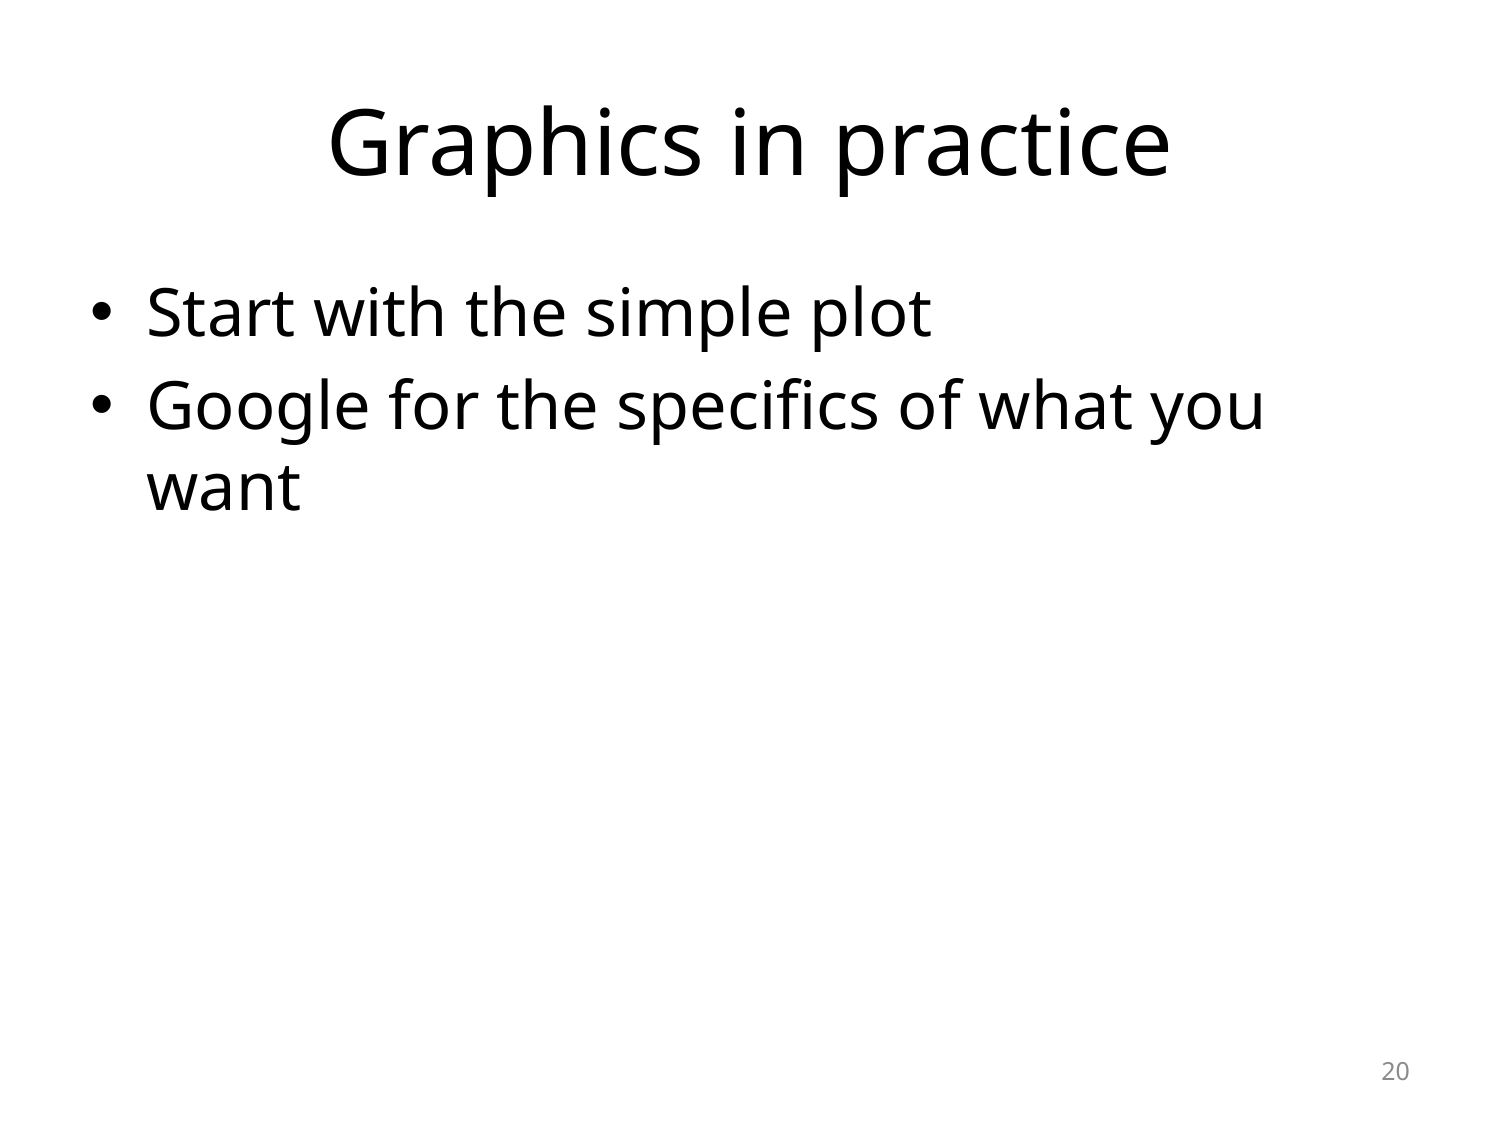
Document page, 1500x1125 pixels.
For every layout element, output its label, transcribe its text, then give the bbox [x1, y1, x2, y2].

title Graphics in practice [75, 45, 1425, 233]
slide_number 20 [1074, 1042, 1425, 1103]
list Start with the simple plot Google for the specifics of what you want [75, 262, 1425, 1005]
